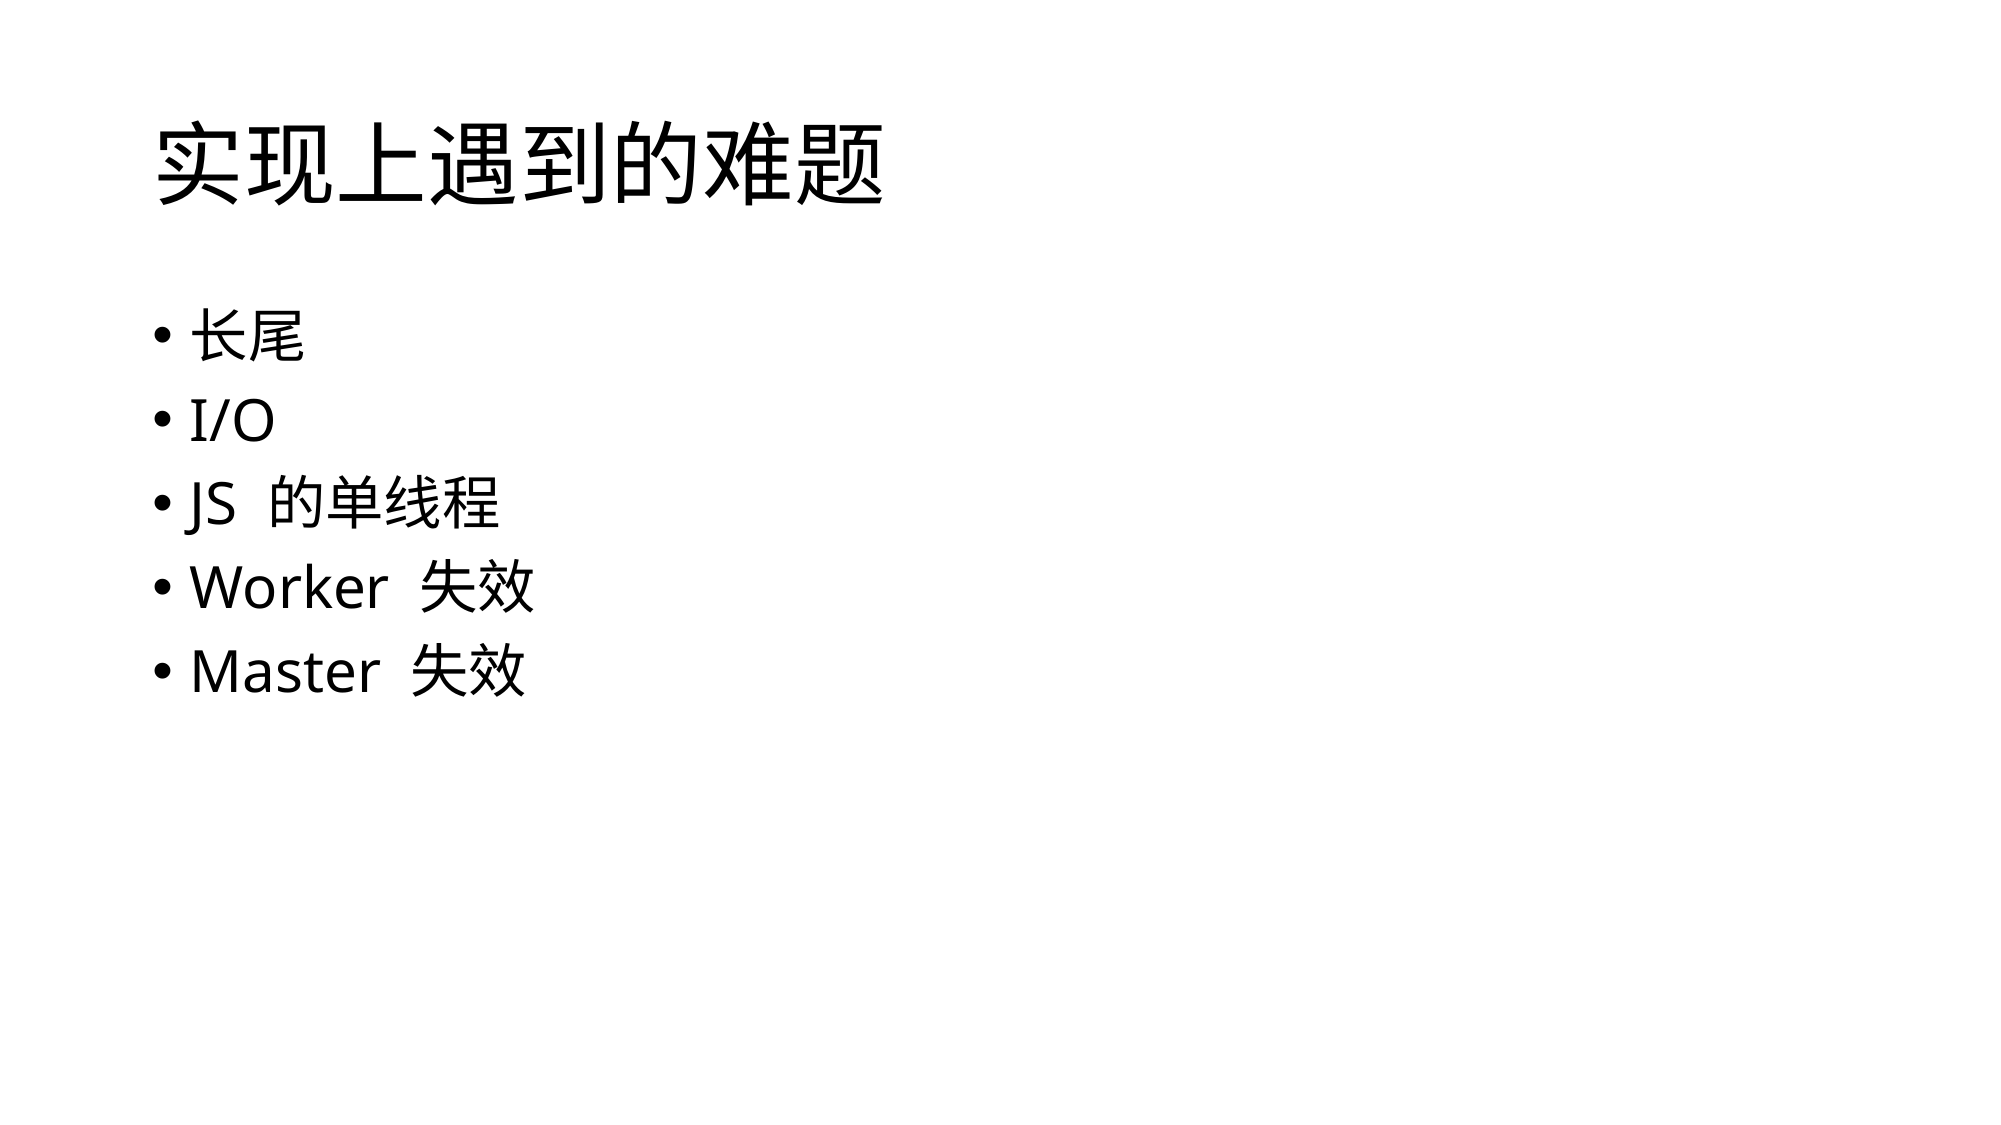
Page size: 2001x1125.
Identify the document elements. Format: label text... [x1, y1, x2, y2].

title 实现上遇到的难题 [137, 59, 1863, 278]
list 长尾 I/O JS 的单线程 Worker 失效 Master 失效 [137, 299, 1863, 1014]
